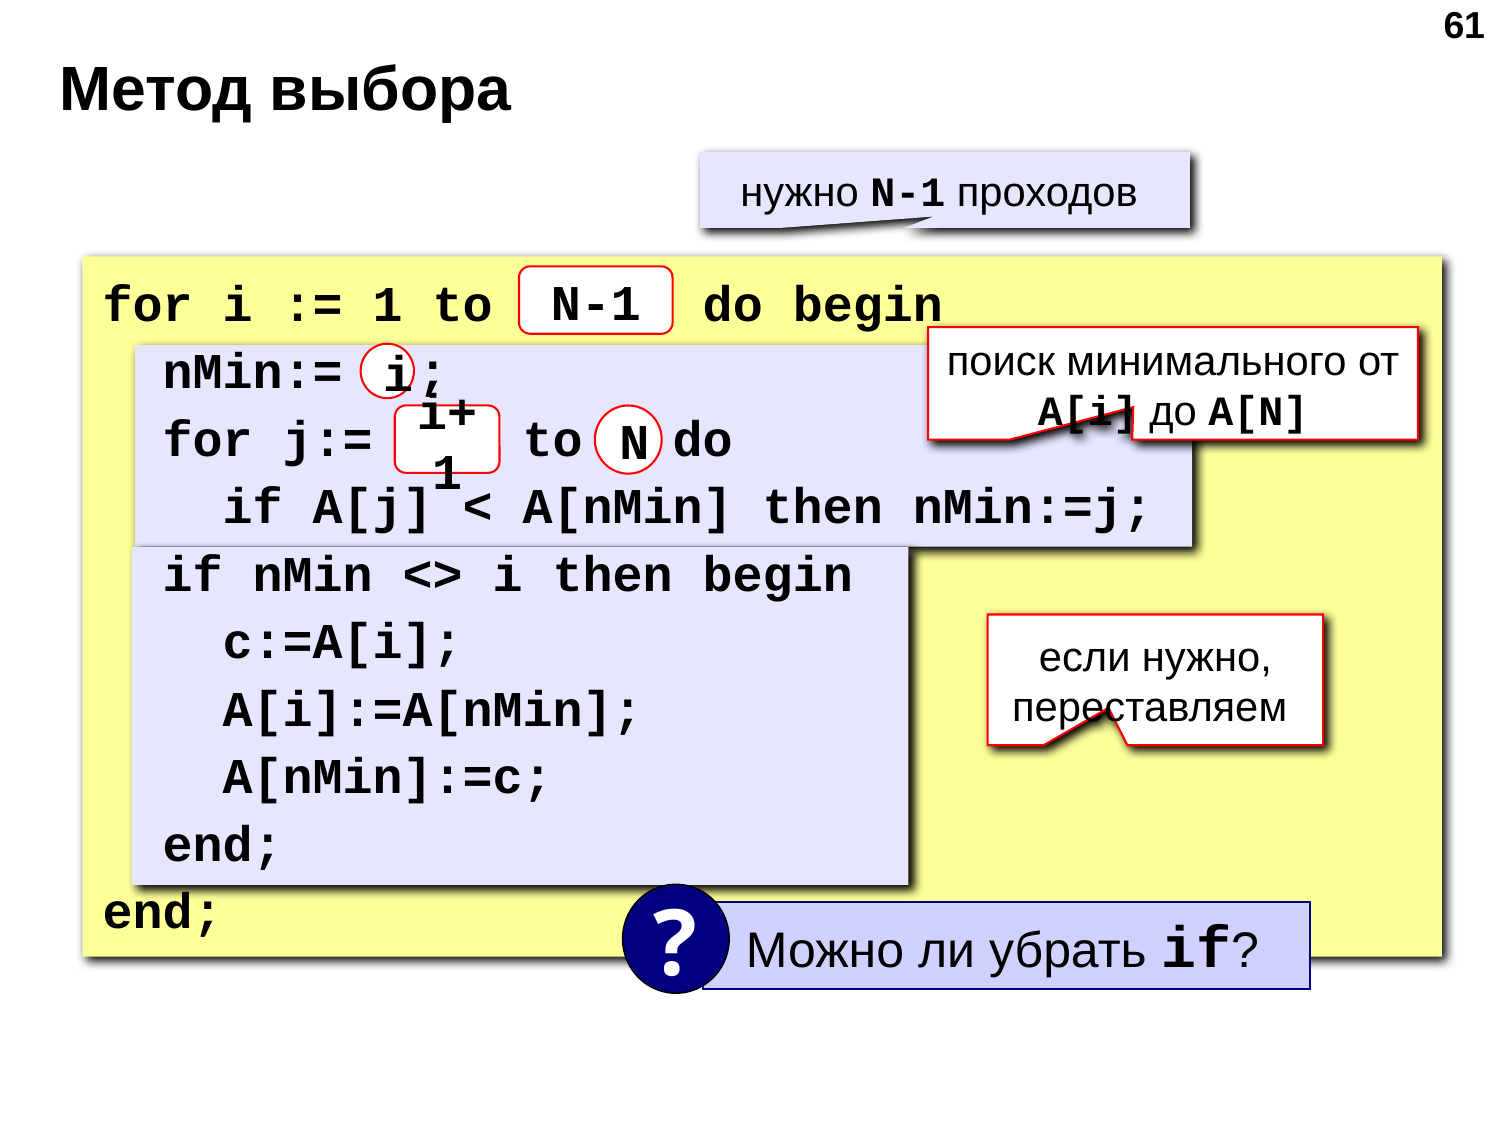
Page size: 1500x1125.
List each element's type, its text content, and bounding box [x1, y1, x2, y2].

text_box если нужно, переставляем [987, 614, 1324, 746]
text_box N-1 [518, 266, 673, 334]
text_box i [360, 343, 414, 399]
text_box i+1 [394, 405, 500, 473]
text_box for i := 1 to N-1 do begin nMin:= i ; for j:= i+1 to N do if A[j] < A[nMin] then nMin:=j; if nMin <> i then begin c:=A[i]; A[i]:=A[nMin]; A[nMin]:=c; end; end; [87, 263, 1393, 964]
text_box N [594, 405, 662, 474]
text_box нужно N-1 проходов [699, 152, 1190, 228]
text_box ‹#› [1149, 0, 1500, 51]
text_box [82, 256, 1442, 957]
text_box поиск минимального от A[i] до A[N] [928, 327, 1418, 440]
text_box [622, 884, 1311, 994]
title Метод выбора [44, 41, 1500, 130]
